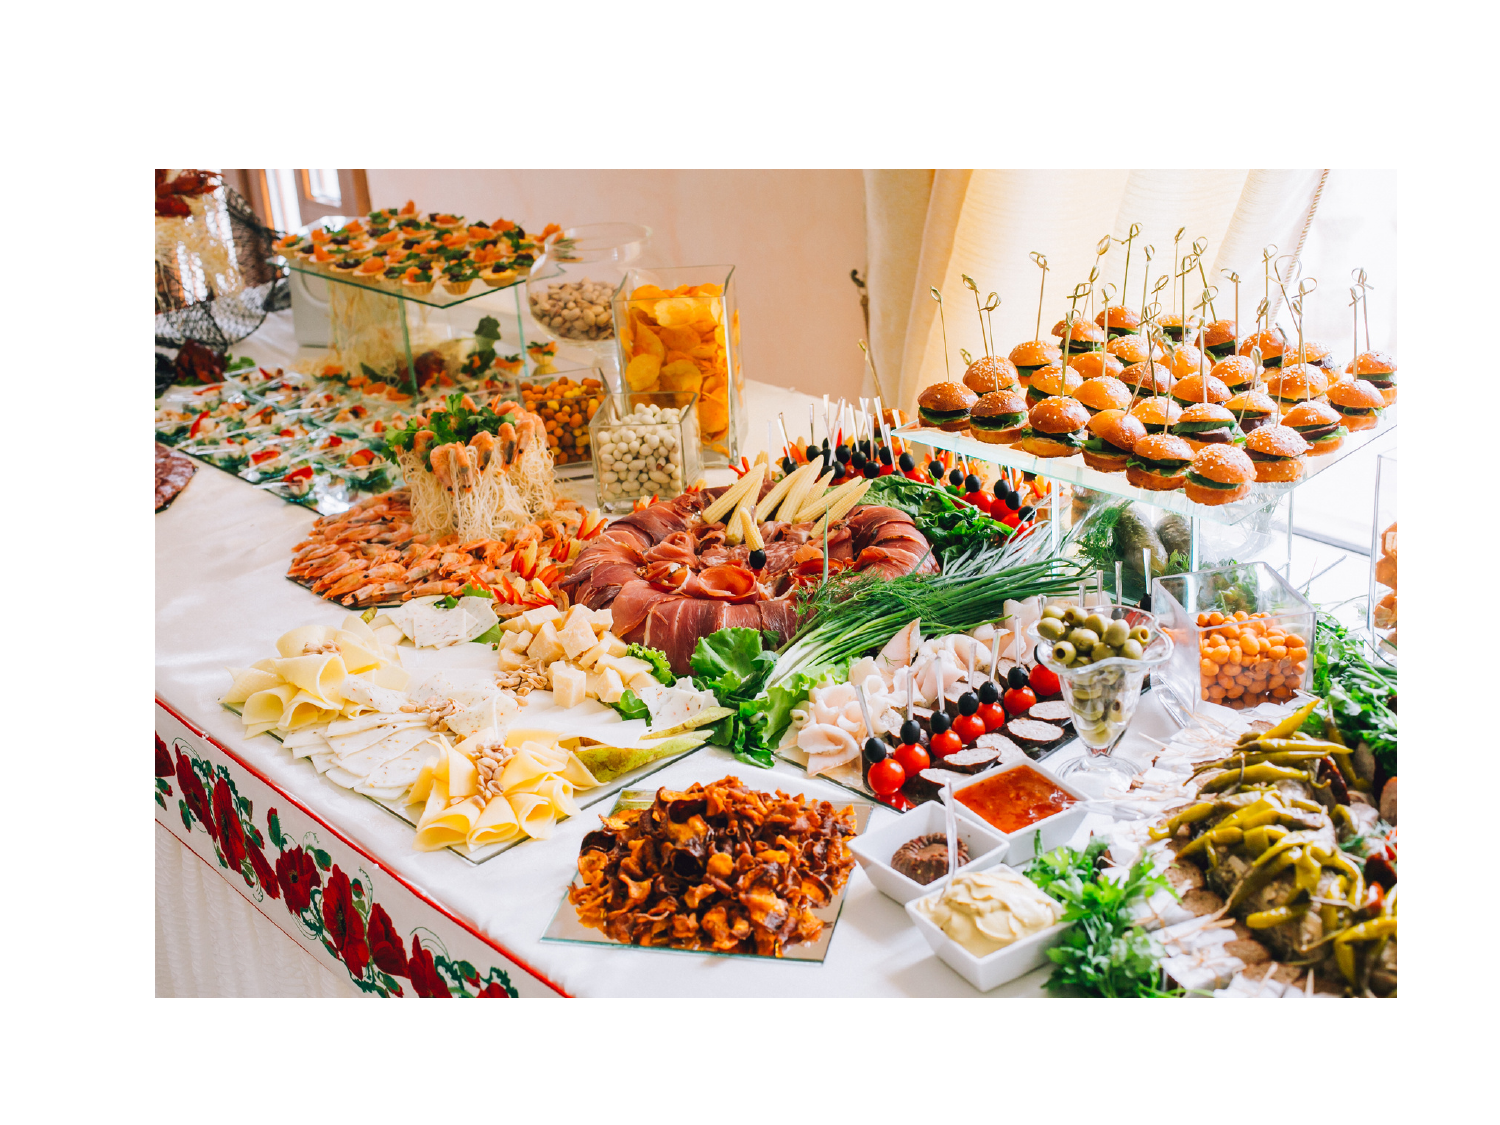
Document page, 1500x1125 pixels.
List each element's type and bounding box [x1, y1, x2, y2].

picture [154, 169, 1397, 998]
